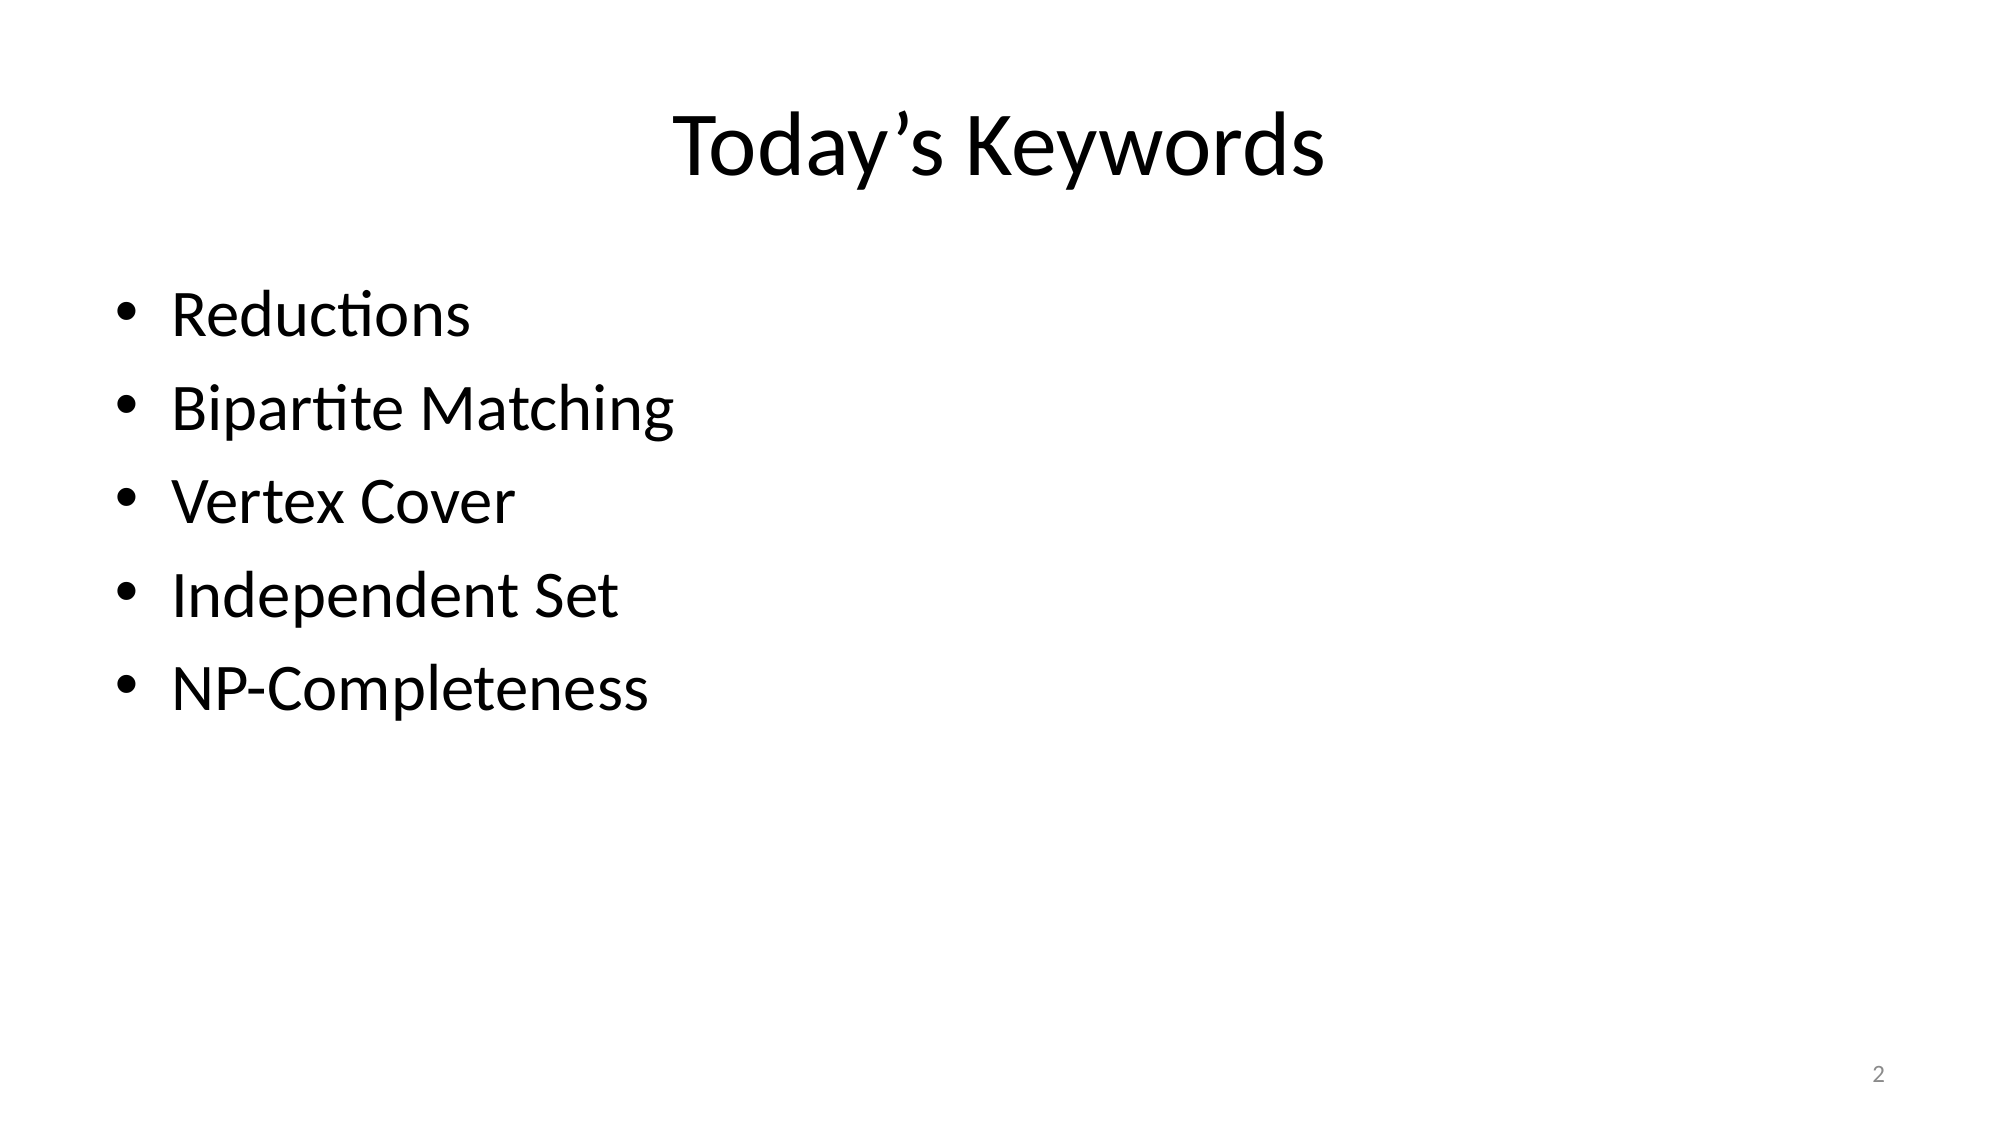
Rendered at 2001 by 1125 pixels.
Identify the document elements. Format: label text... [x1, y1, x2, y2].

slide_number 2 [1433, 1042, 1900, 1103]
title Today’s Keywords [99, 45, 1900, 233]
list Reductions Bipartite Matching Vertex Cover Independent Set NP-Completeness [99, 262, 1900, 1005]
